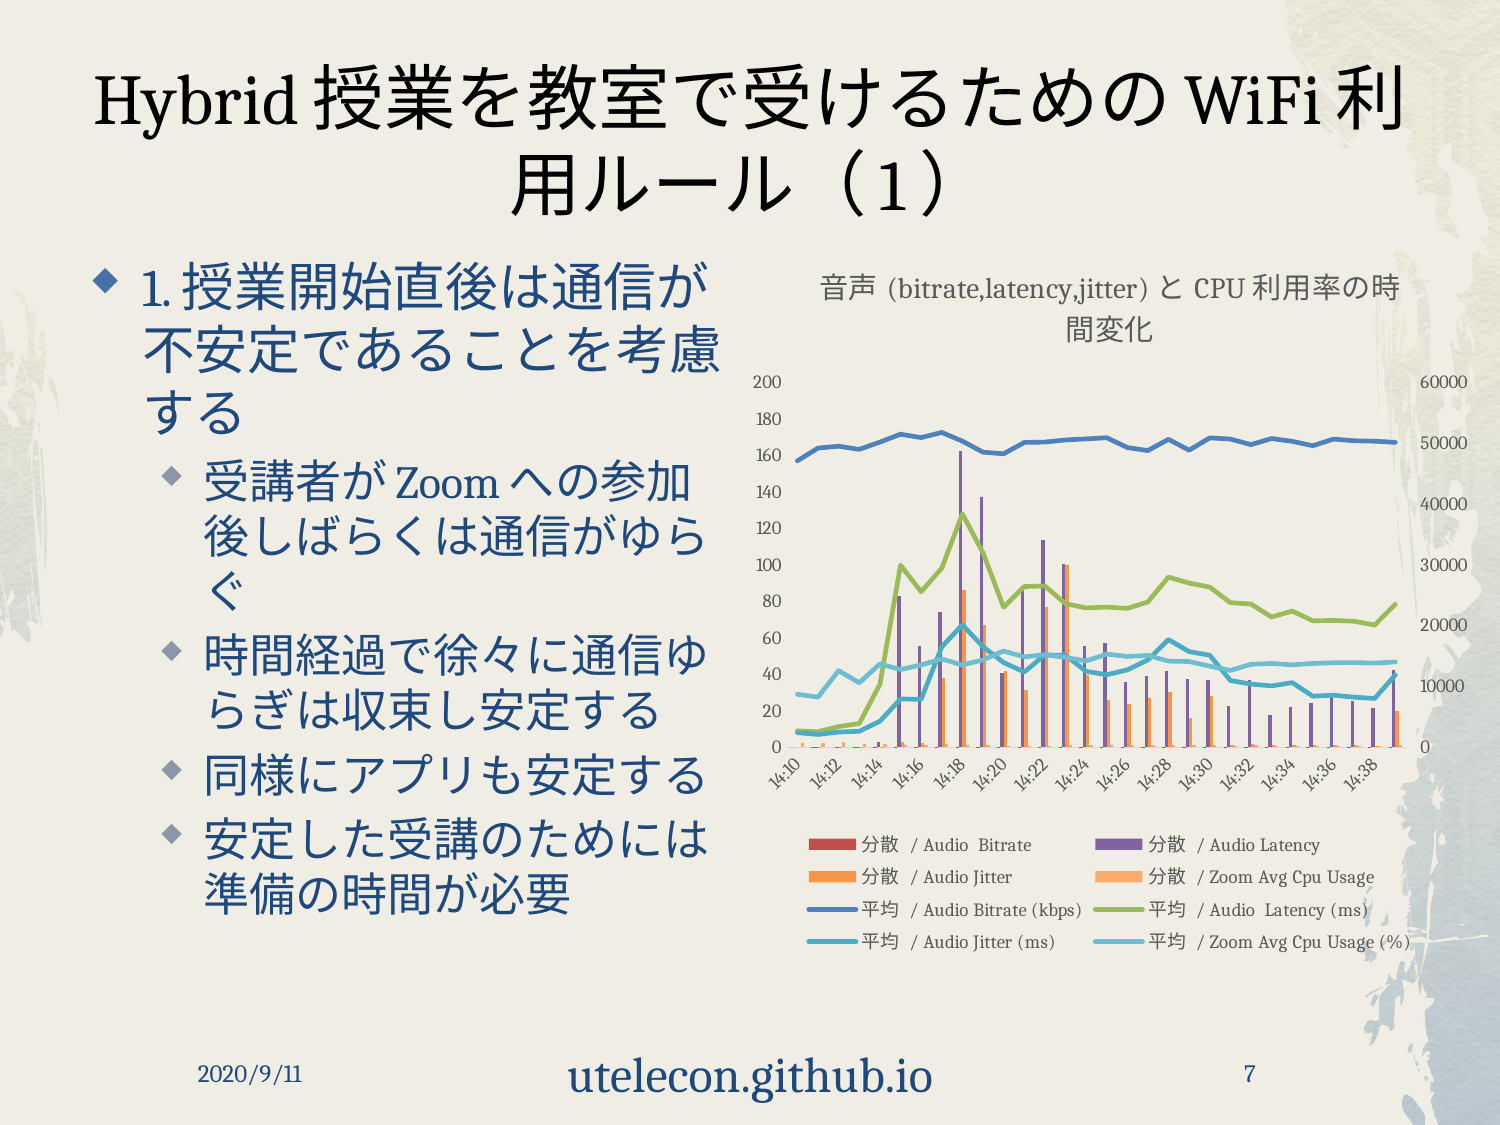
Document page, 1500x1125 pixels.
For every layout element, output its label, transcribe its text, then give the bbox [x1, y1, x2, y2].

footer utelecon.github.io [512, 1042, 988, 1103]
title Hybrid授業を教室で受けるためのWiFi利用ルール（1） [75, 45, 1425, 233]
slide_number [75, 1042, 425, 1103]
slide_number 7 [1074, 1042, 1425, 1103]
list 1.授業開始直後は通信が不安定であることを考慮する 受講者がZoomへの参加後しばらくは通信がゆらぐ 時間経過で徐々に通信ゆらぎは収束し安定する 同様にアプリも安定する 安定した受講のためには準備の時間が必要 [75, 246, 739, 989]
chart [737, 232, 1483, 962]
